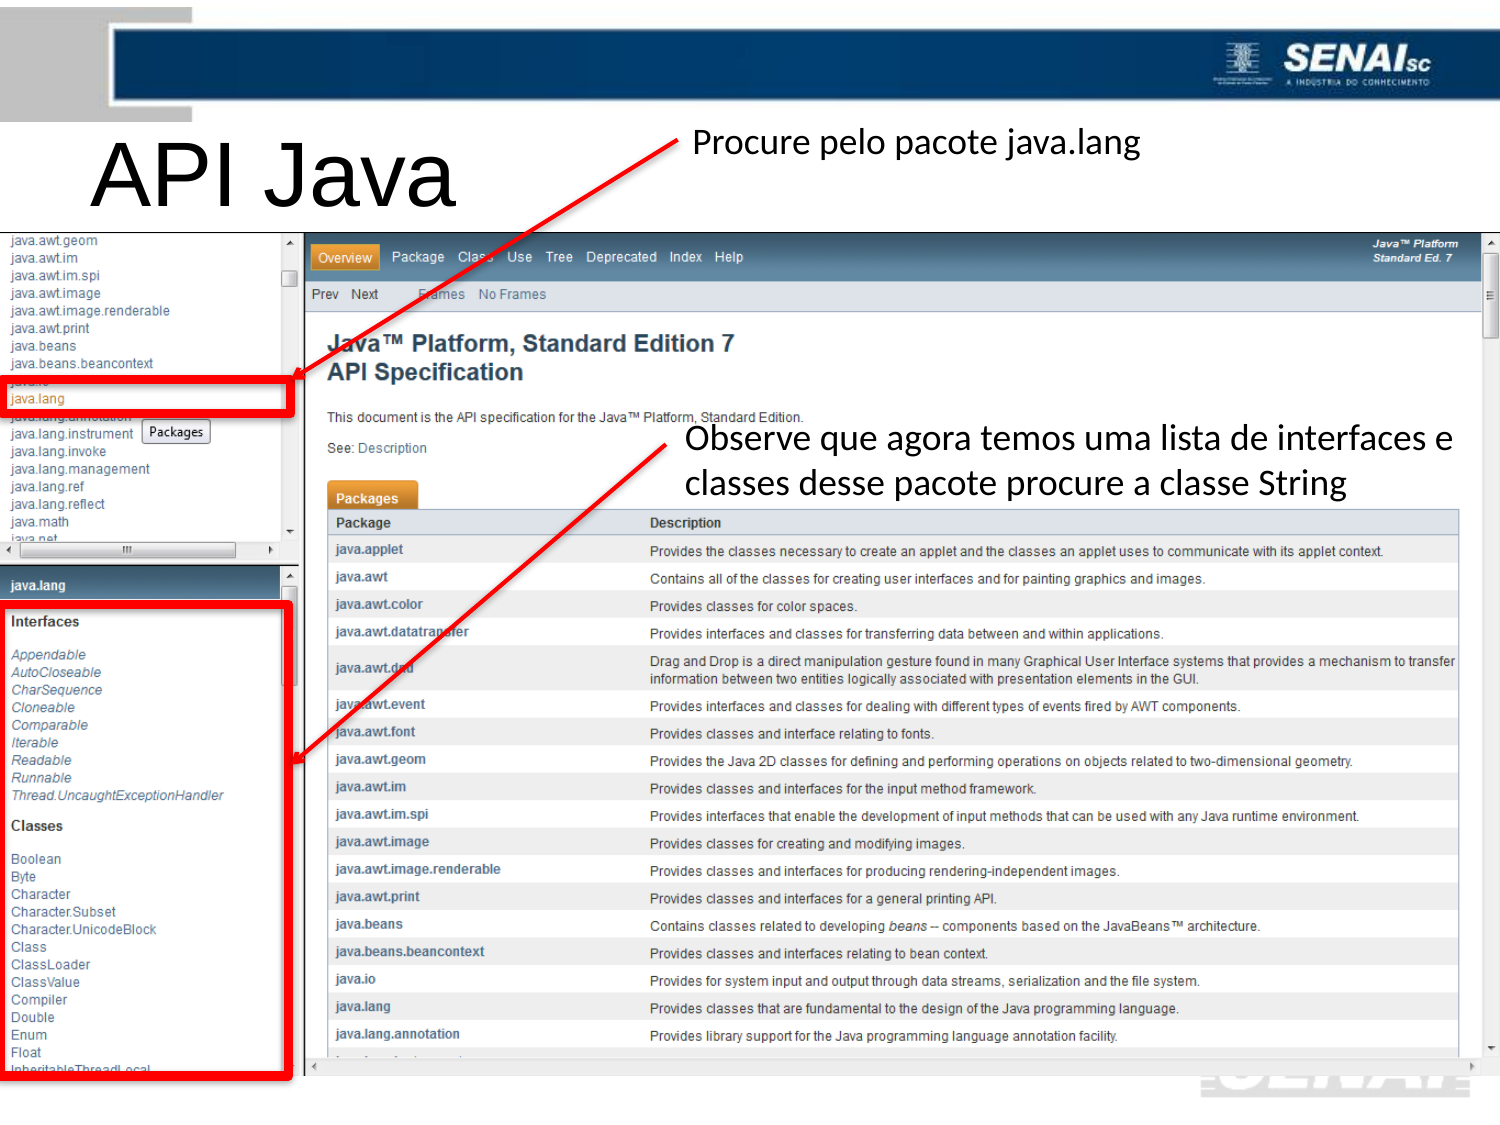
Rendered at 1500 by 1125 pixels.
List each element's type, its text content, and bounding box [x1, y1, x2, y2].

picture [0, 232, 1500, 1077]
picture [0, 7, 1500, 122]
text_box Procure pelo pacote java.lang [677, 109, 1165, 170]
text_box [290, 139, 667, 380]
title API Java [75, 45, 1425, 230]
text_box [290, 444, 667, 765]
